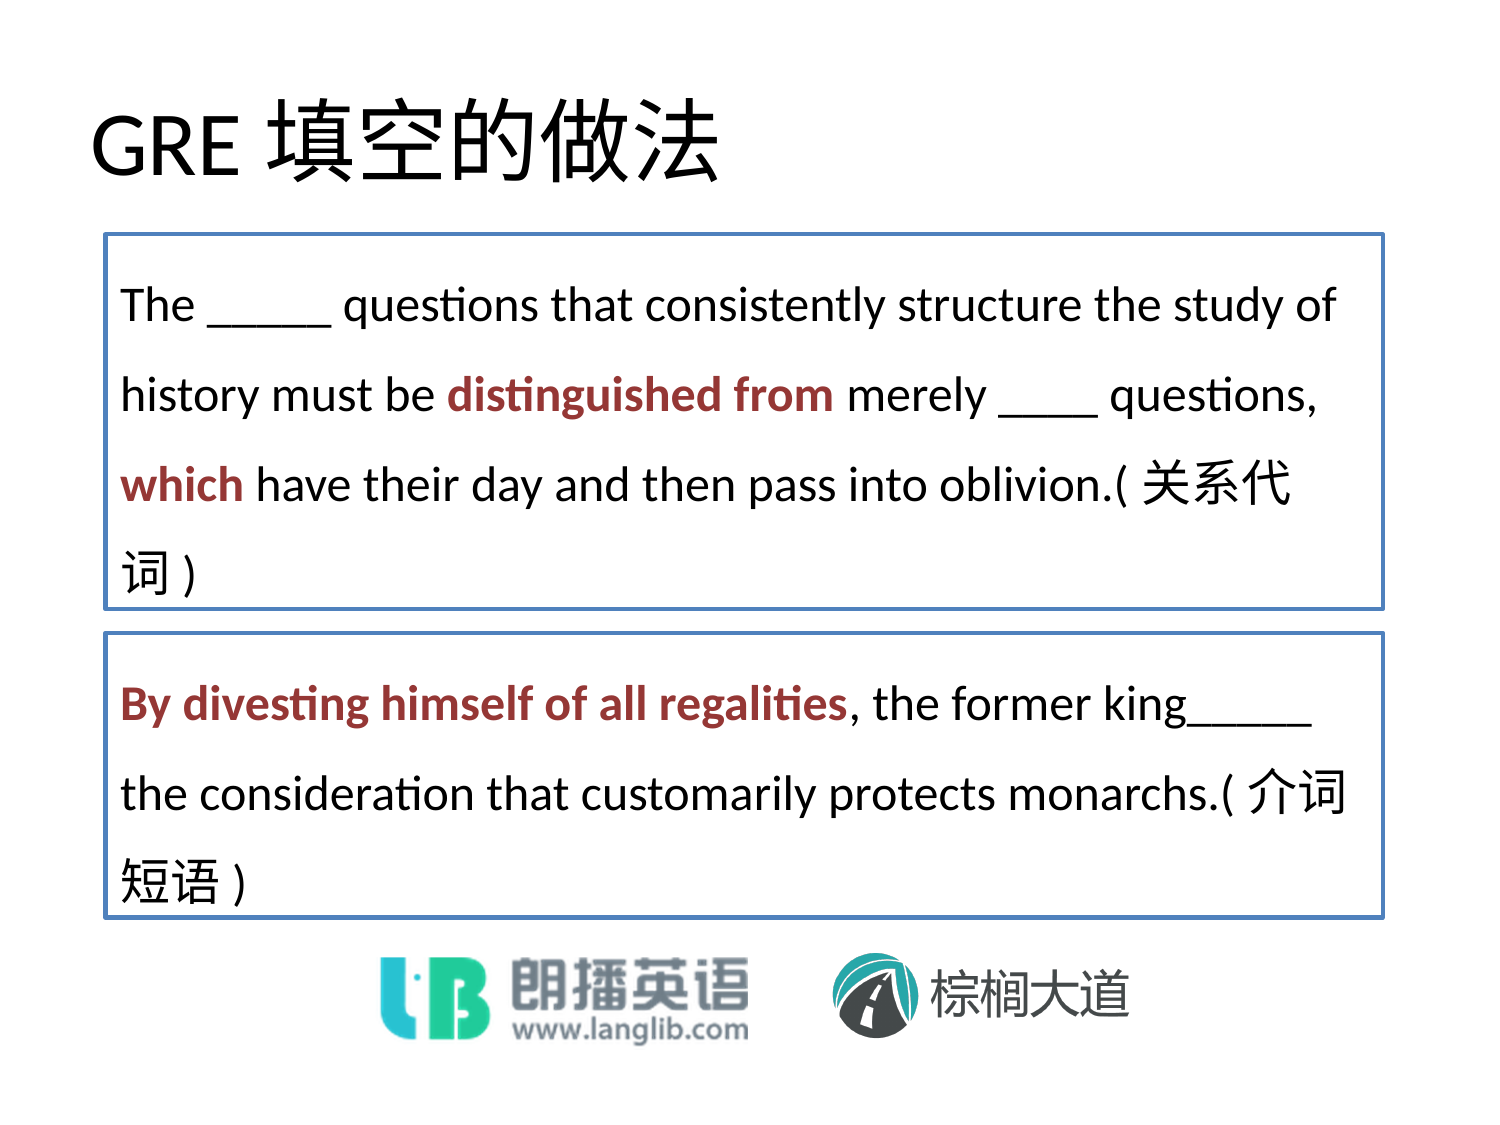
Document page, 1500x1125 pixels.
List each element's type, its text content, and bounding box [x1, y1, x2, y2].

text_box The _____ questions that consistently structure the study of history must be distinguished from merely ____ questions, which have their day and then pass into oblivion.(关系代词) [103, 232, 1385, 611]
title GRE填空的做法 [75, 45, 1425, 233]
text_box By divesting himself of all regalities, the former king_____ the consideration that customarily protects monarchs.(介词短语) [103, 631, 1385, 920]
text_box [359, 928, 1146, 1075]
